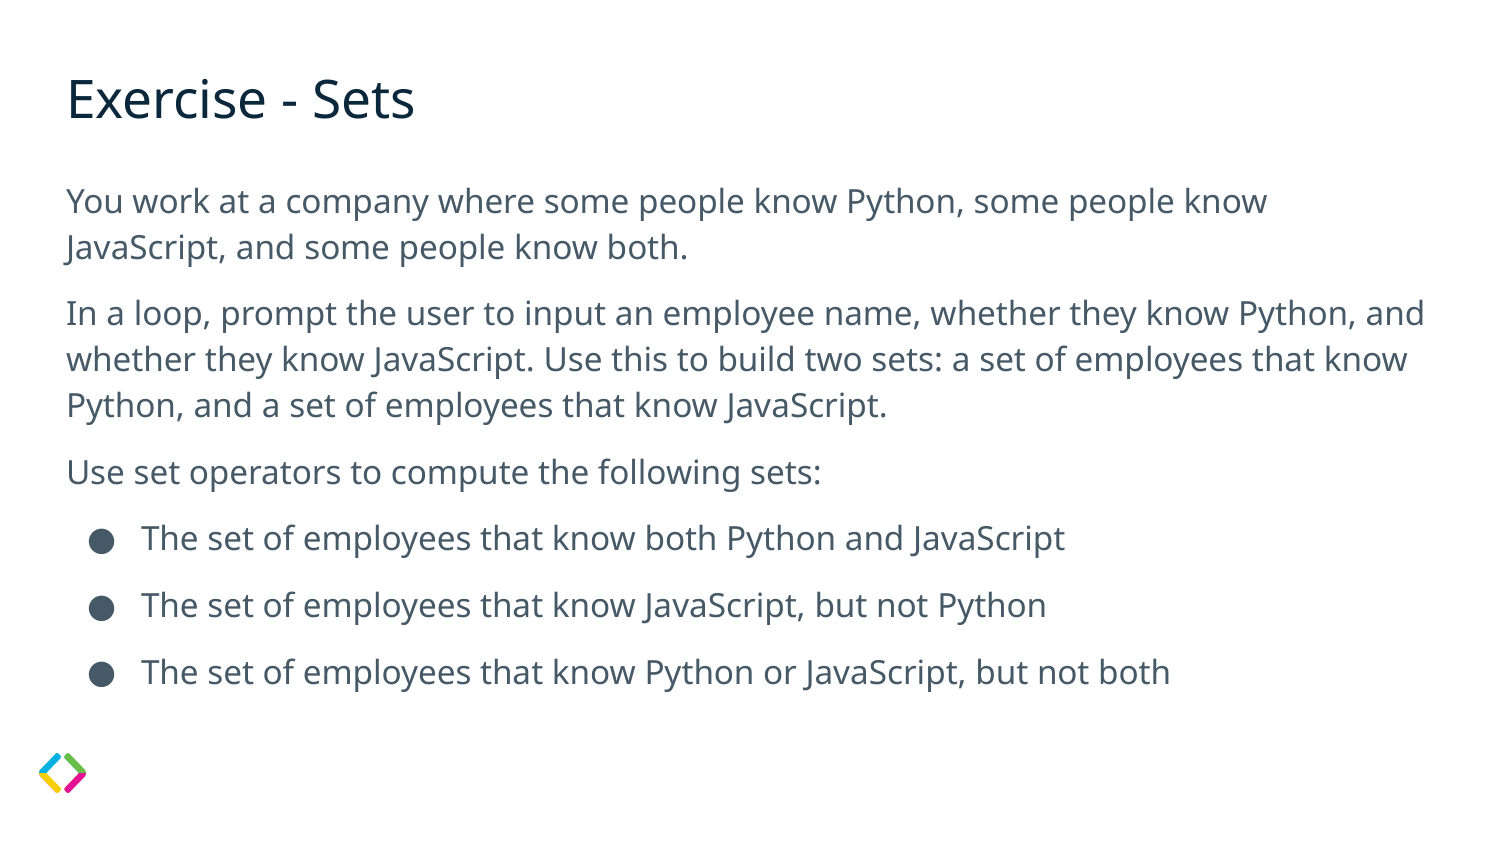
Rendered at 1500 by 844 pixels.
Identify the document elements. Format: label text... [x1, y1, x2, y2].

title Exercise - Sets [51, 50, 1449, 145]
picture [39, 753, 51, 769]
list You work at a company where some people know Python, some people know JavaScript, and some people know both. In a loop, prompt the user to input an employee name, whether they know Python, and whether they know JavaScript. Use this to build two sets: a set of employees that know Python, and a set of employees that know JavaScript. Use set operators to compute the following sets: The set of employees that know both Python and JavaScript The set of employees that know JavaScript, but not Python The set of employees that know Python or JavaScript, but not both [51, 159, 1449, 796]
picture [39, 770, 51, 793]
